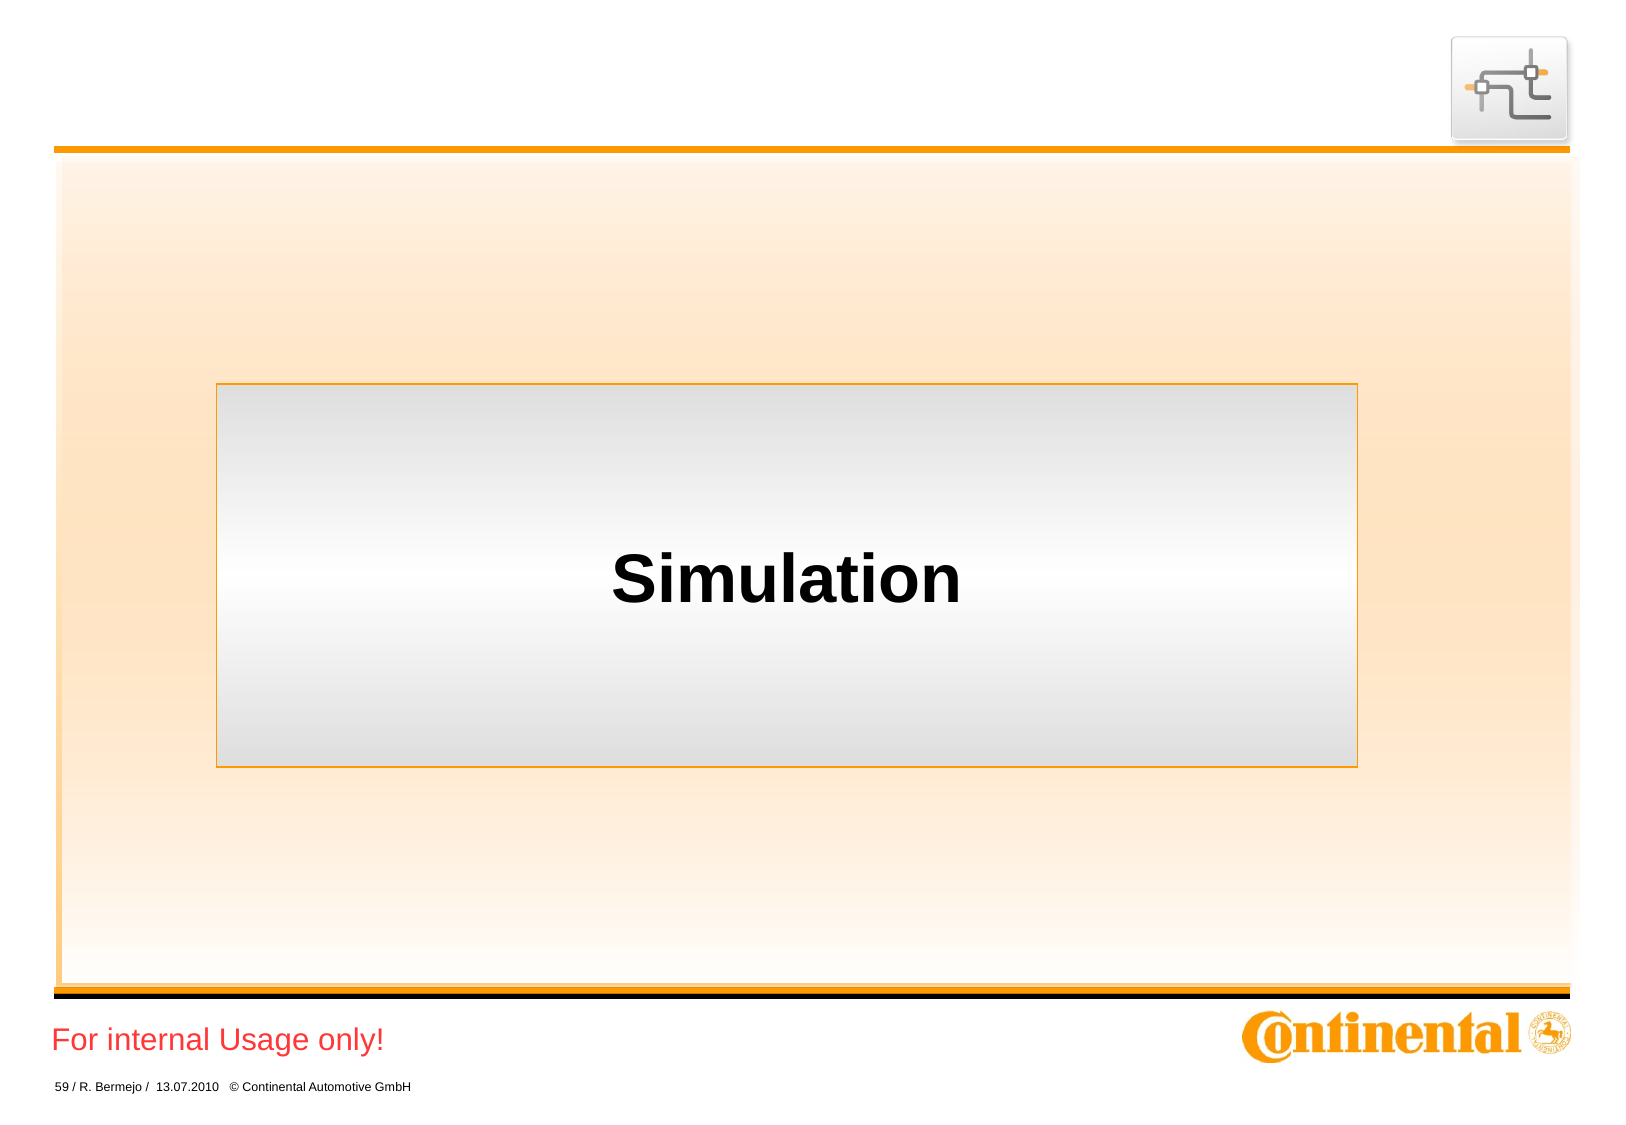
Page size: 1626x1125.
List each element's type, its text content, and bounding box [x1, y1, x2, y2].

title [54, 36, 1570, 141]
picture [54, 20, 1581, 159]
text_box 59 / R. Bermejo / 13.07.2010 © Continental Automotive GmbH [54, 1070, 747, 1094]
picture [1242, 1010, 1571, 1063]
picture [54, 987, 1570, 999]
text_box Simulation [216, 384, 1358, 767]
